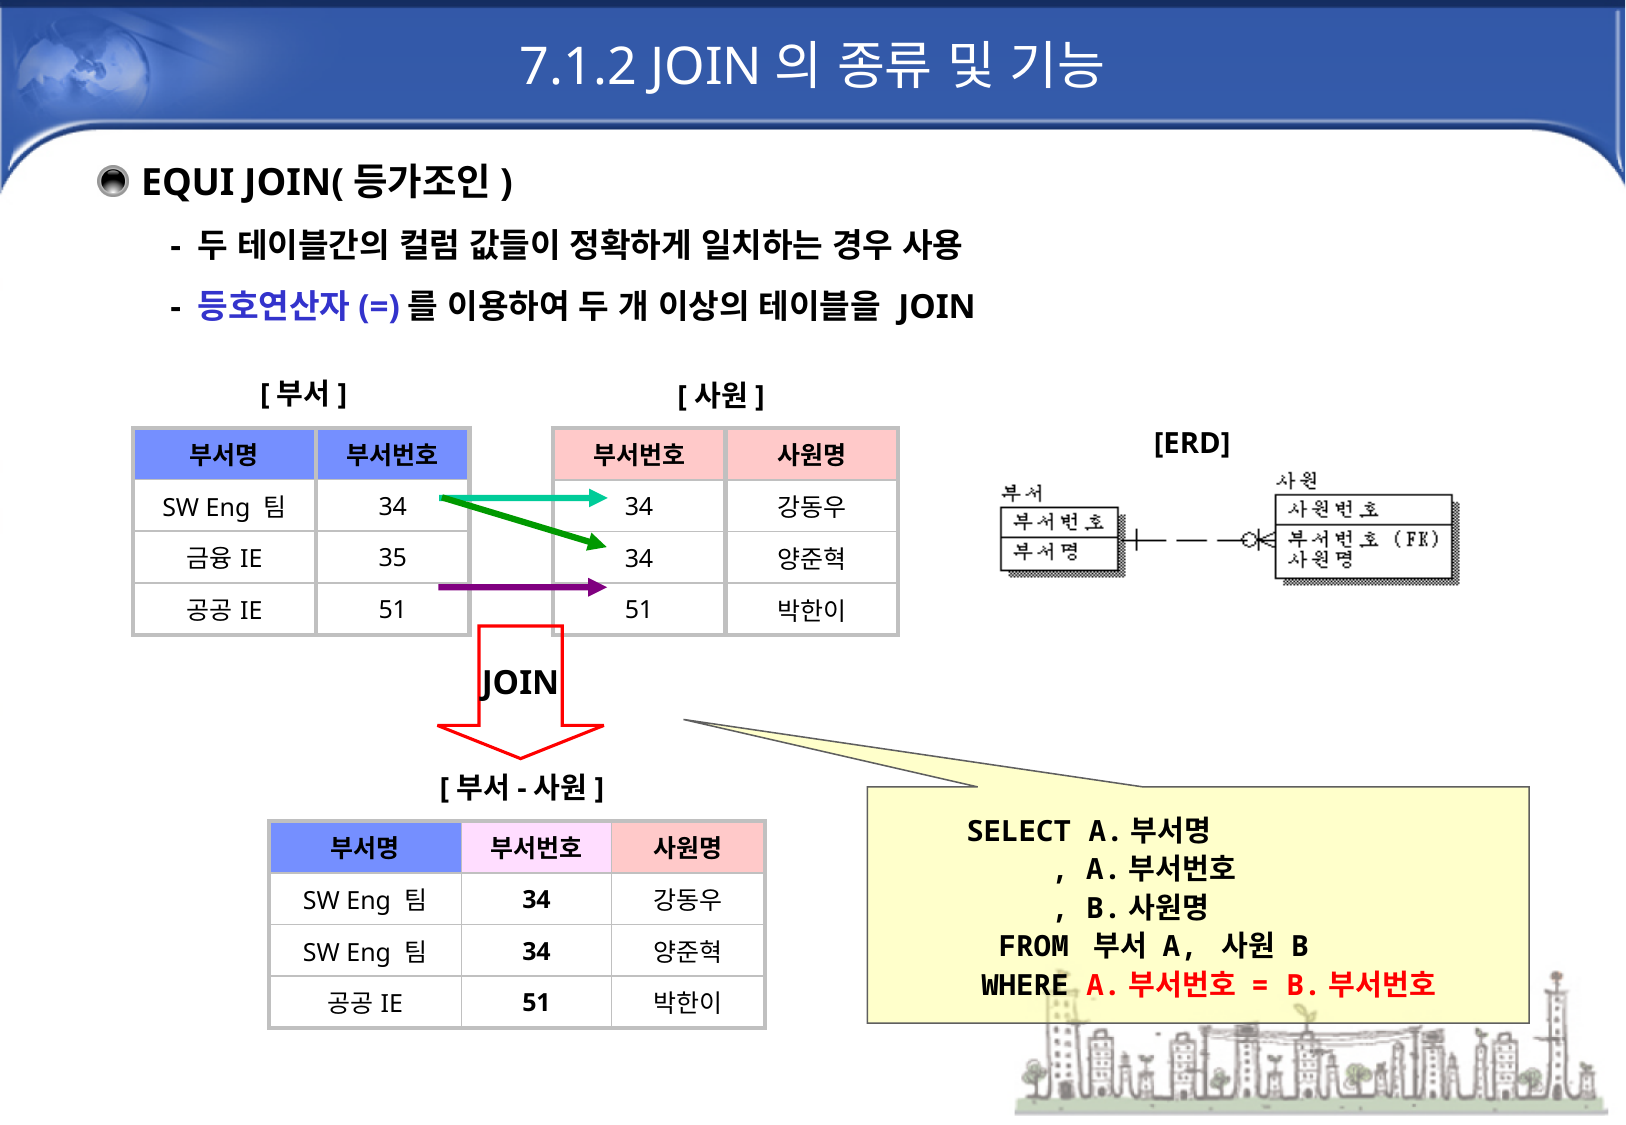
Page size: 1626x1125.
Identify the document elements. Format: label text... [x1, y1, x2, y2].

text_box [441, 497, 607, 550]
table_header 부서번호 [555, 430, 723, 479]
table_cell 51 [555, 584, 723, 633]
picture [0, 0, 1626, 1125]
table_cell 34 [555, 532, 723, 582]
text_box [ERD] [1144, 422, 1240, 466]
table_cell 박한이 [728, 584, 896, 633]
table_cell 51 [462, 977, 611, 1026]
text_box [사원] [668, 375, 774, 420]
table_cell 34 [318, 480, 467, 530]
text_box [부서-사원] [430, 766, 614, 812]
table_cell 34 [462, 874, 611, 924]
table_header 부서명 [135, 430, 314, 479]
table_cell SW Eng 팀 [271, 925, 461, 975]
table_cell 공공IE [135, 584, 314, 633]
text_box [445, 491, 608, 505]
table_cell 34 [555, 481, 723, 531]
table_cell 박한이 [612, 977, 763, 1026]
text_box [438, 581, 608, 594]
table_cell 공공IE [271, 977, 461, 1026]
table_cell 양준혁 [612, 925, 763, 975]
table_cell 강동우 [612, 874, 763, 924]
text_box [부서] [251, 373, 357, 419]
table_cell SW Eng 팀 [271, 874, 461, 924]
table_header 부서번호 [318, 430, 467, 479]
table_header 부서번호 [462, 823, 611, 872]
text_box JOIN [437, 626, 604, 759]
text_box EQUI JOIN(등가조인) - 두 테이블간의 컬럼 값들이 정확하게 일치하는 경우 사용 - 등호연산자(=)를 이용하여 두 개 이상의 테이블을 JOIN [82, 137, 1555, 341]
table_cell 35 [318, 532, 467, 582]
table_header 사원명 [728, 430, 896, 479]
table_cell 34 [462, 925, 611, 975]
table_cell 양준혁 [728, 532, 896, 582]
table_cell 금융IE [135, 532, 314, 582]
table_header 사원명 [612, 823, 763, 872]
table_cell SW Eng 팀 [135, 480, 314, 530]
table_cell 51 [318, 584, 467, 633]
table_cell 강동우 [728, 481, 896, 531]
table_header 부서명 [271, 823, 461, 872]
title 7.1.2 JOIN의 종류 및 기능 [0, 10, 1625, 118]
text_box SELECT A.부서명 , A.부서번호 , B.사원명 FROM 부서 A, 사원 B WHERE A.부서번호 = B.부서번호 [683, 719, 1530, 1024]
